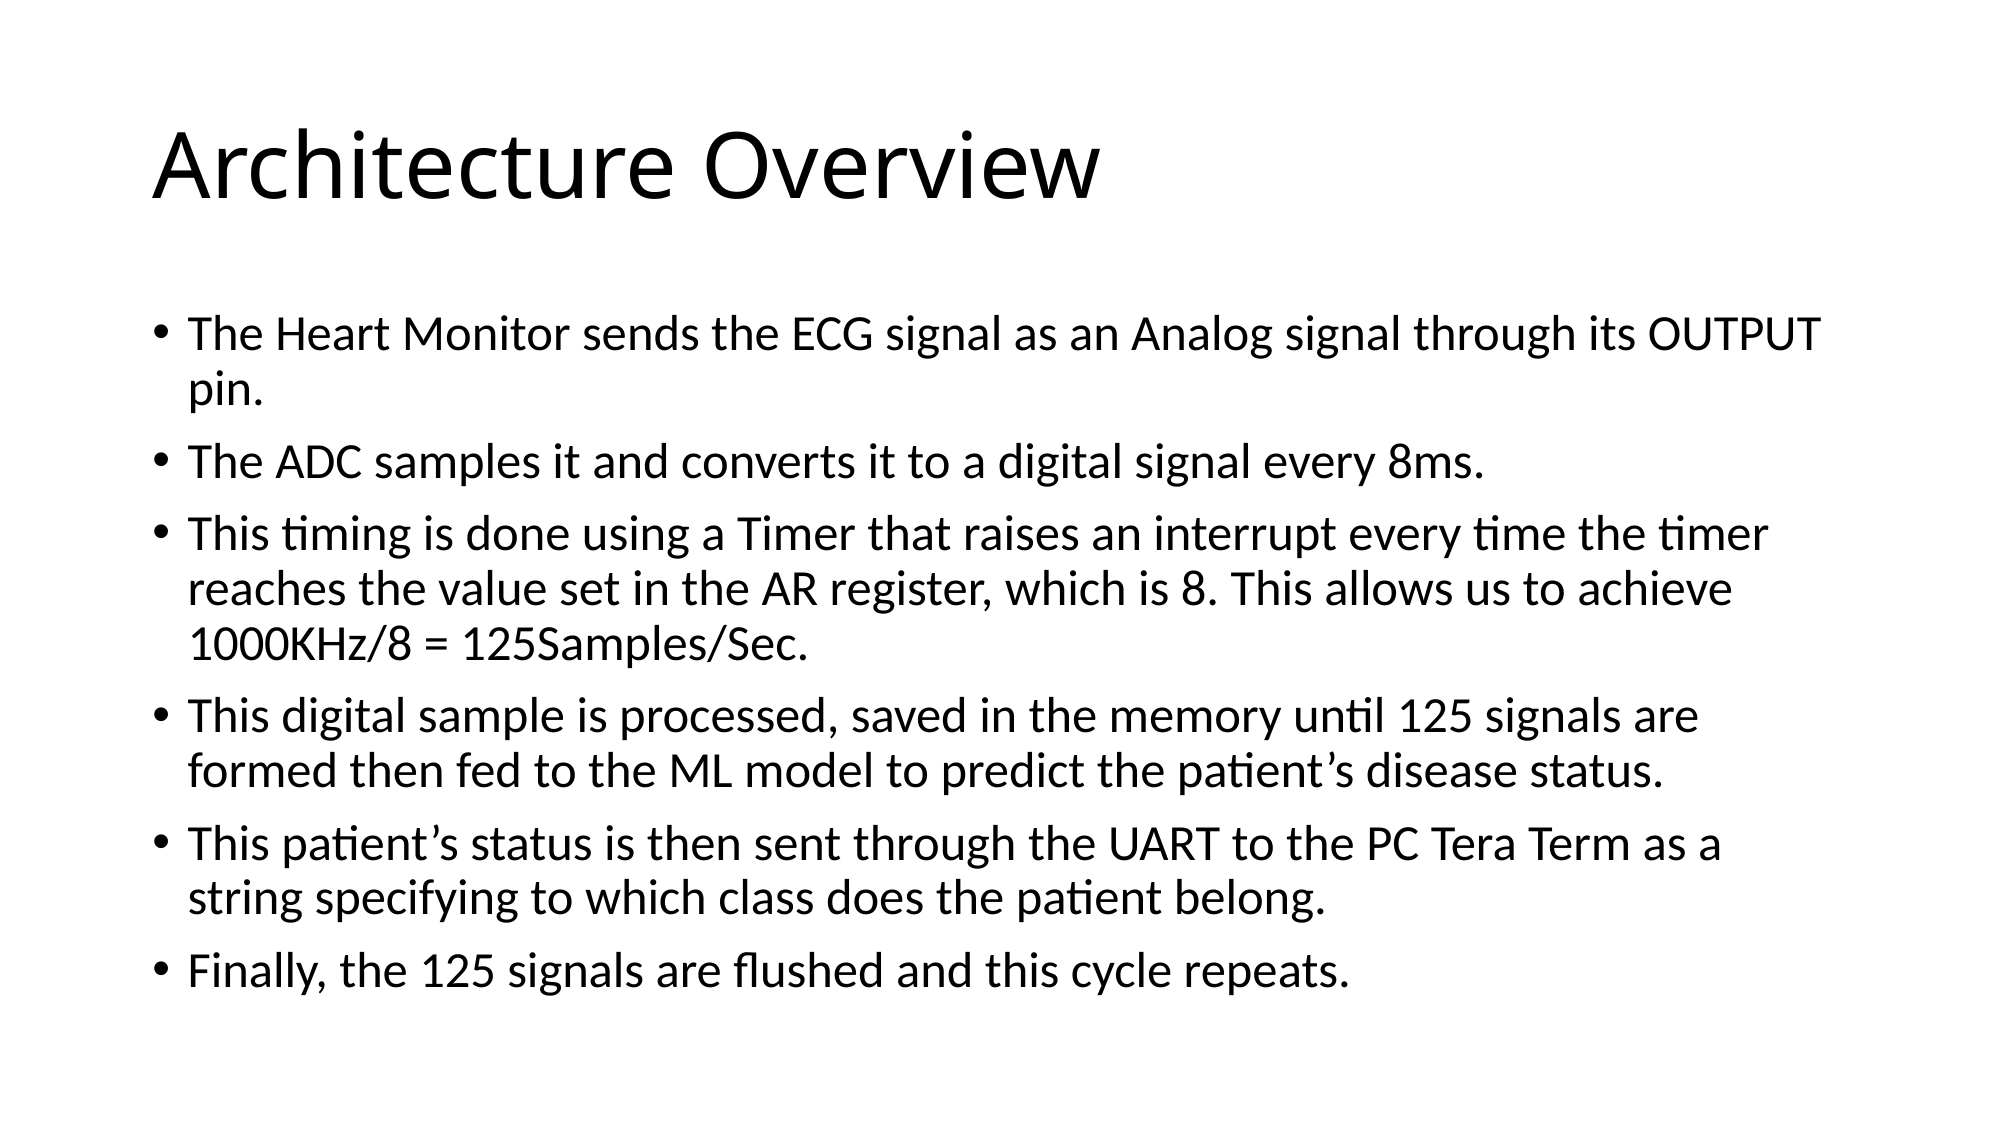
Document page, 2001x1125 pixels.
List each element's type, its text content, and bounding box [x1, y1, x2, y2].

list The Heart Monitor sends the ECG signal as an Analog signal through its OUTPUT pin. The ADC samples it and converts it to a digital signal every 8ms. This timing is done using a Timer that raises an interrupt every time the timer reaches the value set in the AR register, which is 8. This allows us to achieve 1000KHz/8 = 125Samples/Sec. This digital sample is processed, saved in the memory until 125 signals are formed then fed to the ML model to predict the patient’s disease status. This patient’s status is then sent through the UART to the PC Tera Term as a string specifying to which class does the patient belong. Finally, the 125 signals are flushed and this cycle repeats. [137, 299, 1863, 1014]
title Architecture Overview [137, 59, 1863, 278]
